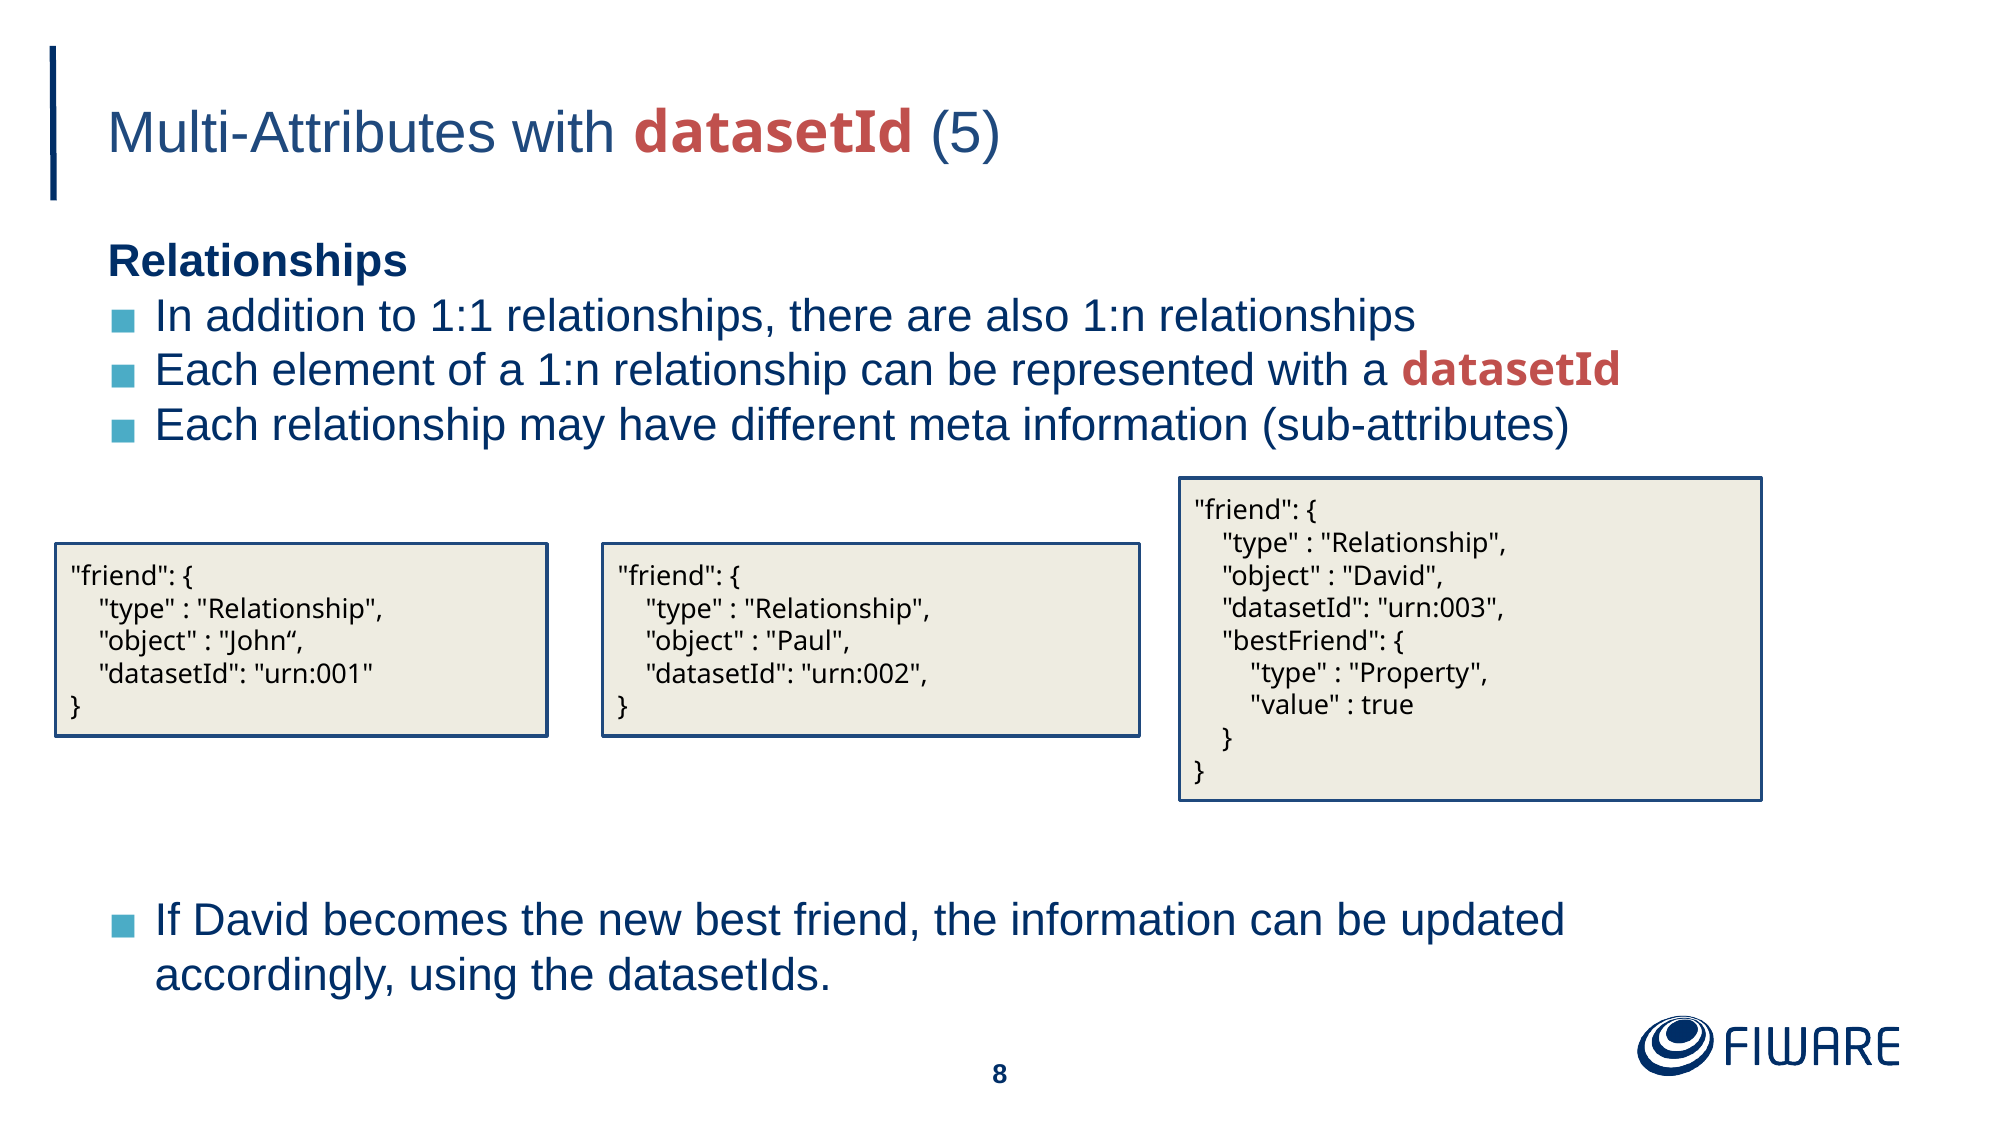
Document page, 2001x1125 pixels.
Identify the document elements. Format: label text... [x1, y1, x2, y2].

text_box "friend": { "type" : "Relationship", "object" : "David", "datasetId": "urn:003", "bestFriend": { "type" : "Property", "value" : true } } [1179, 477, 1762, 801]
list Relationships In addition to 1:1 relationships, there are also 1:n relationships Each element of a 1:n relationship can be represented with a datasetId Each relationship may have different meta information (sub-attributes) If David becomes the new best friend, the information can be updated accordingly, using the datasetIds. [92, 222, 1746, 1032]
text_box "friend": { "type" : "Relationship", "object" : "Paul", "datasetId": "urn:002", } [602, 543, 1140, 737]
text_box "friend": { "type" : "Relationship", "object" : "John“, "datasetId": "urn:001" } [55, 543, 547, 737]
picture [1635, 1012, 1905, 1077]
slide_number ‹#› [887, 1042, 1113, 1103]
title Multi-Attributes with datasetId (5) [92, 47, 1814, 213]
